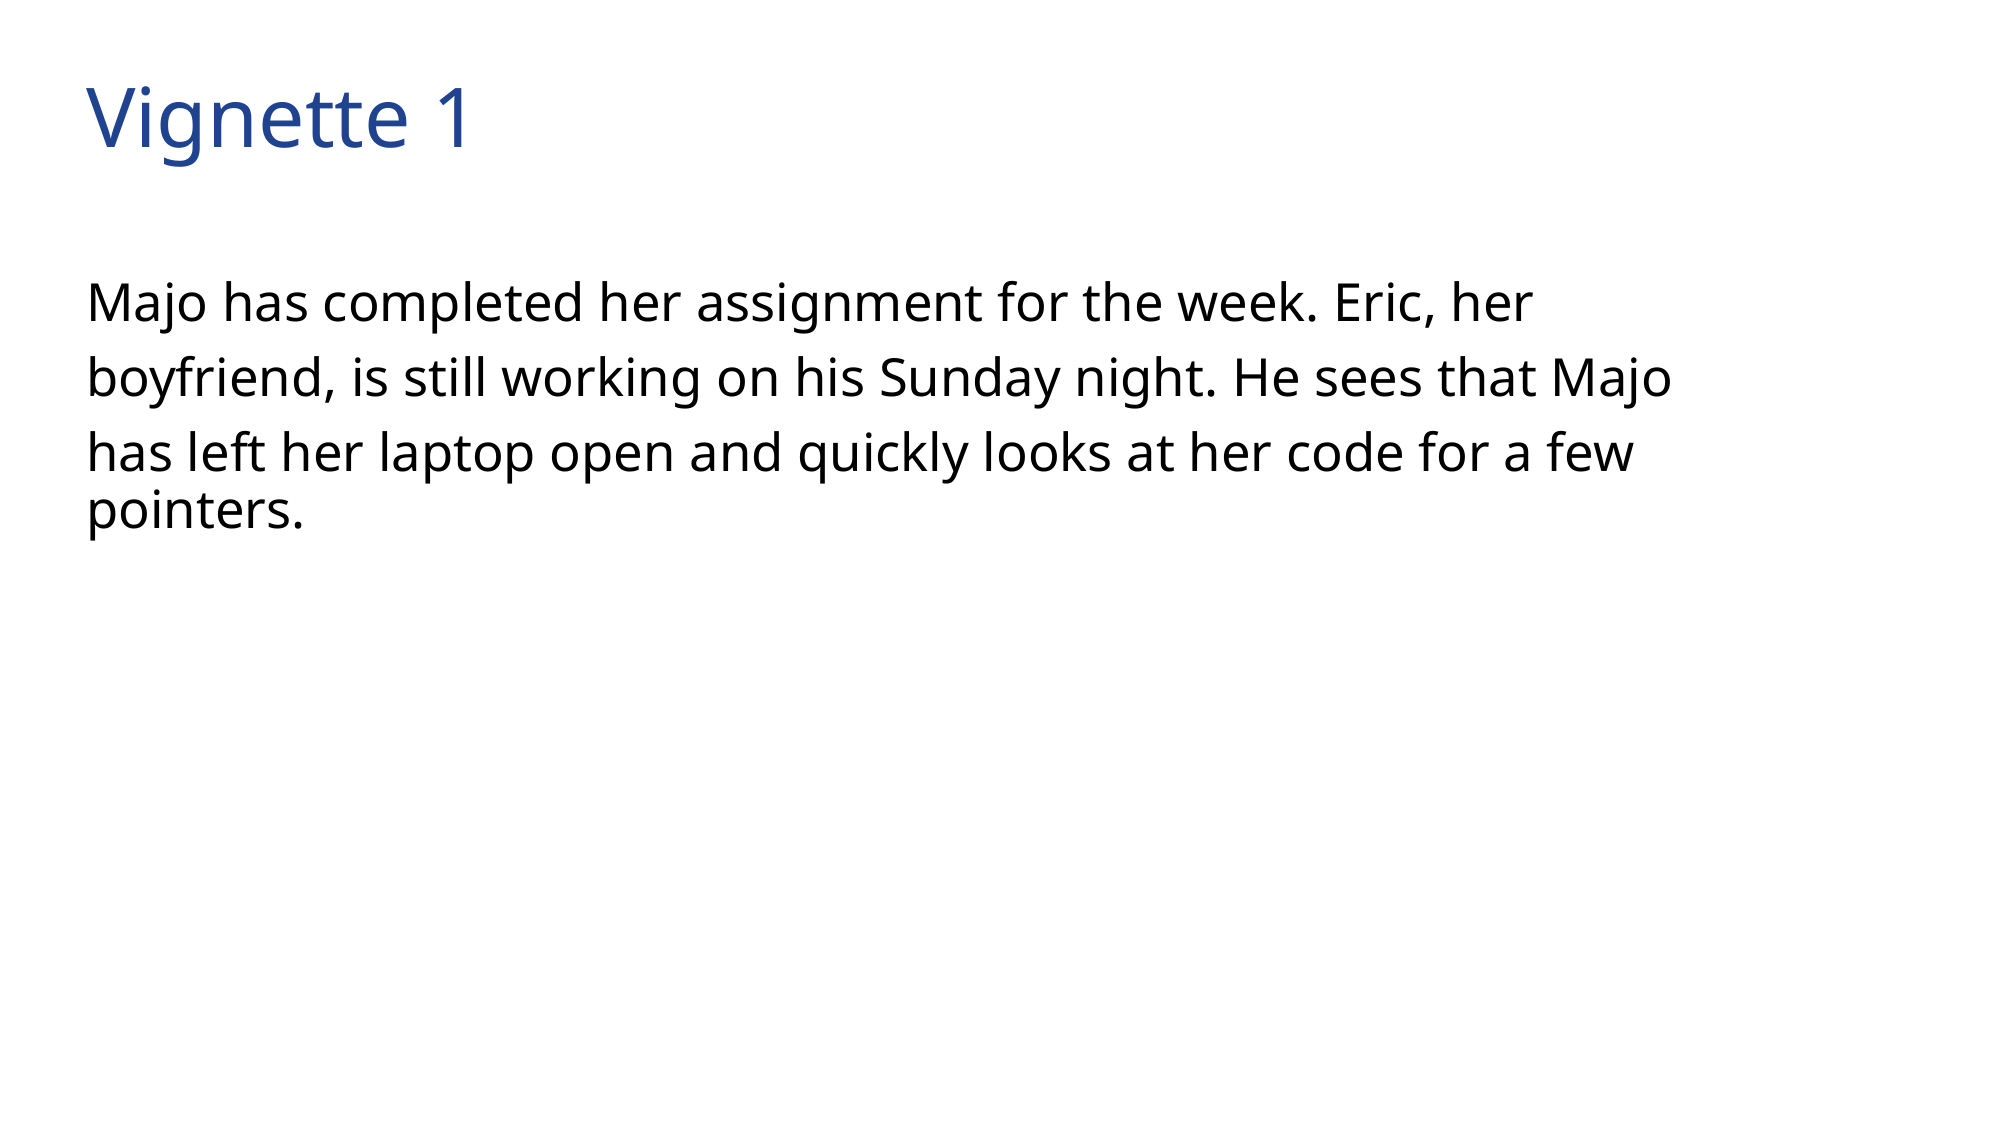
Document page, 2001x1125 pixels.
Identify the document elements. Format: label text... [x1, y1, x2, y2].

list Majo has completed her assignment for the week. Eric, her boyfriend, is still working on his Sunday night. He sees that Majo has left her laptop open and quickly looks at her code for a few pointers. [71, 268, 1797, 982]
title Vignette 1 [71, 11, 1797, 230]
